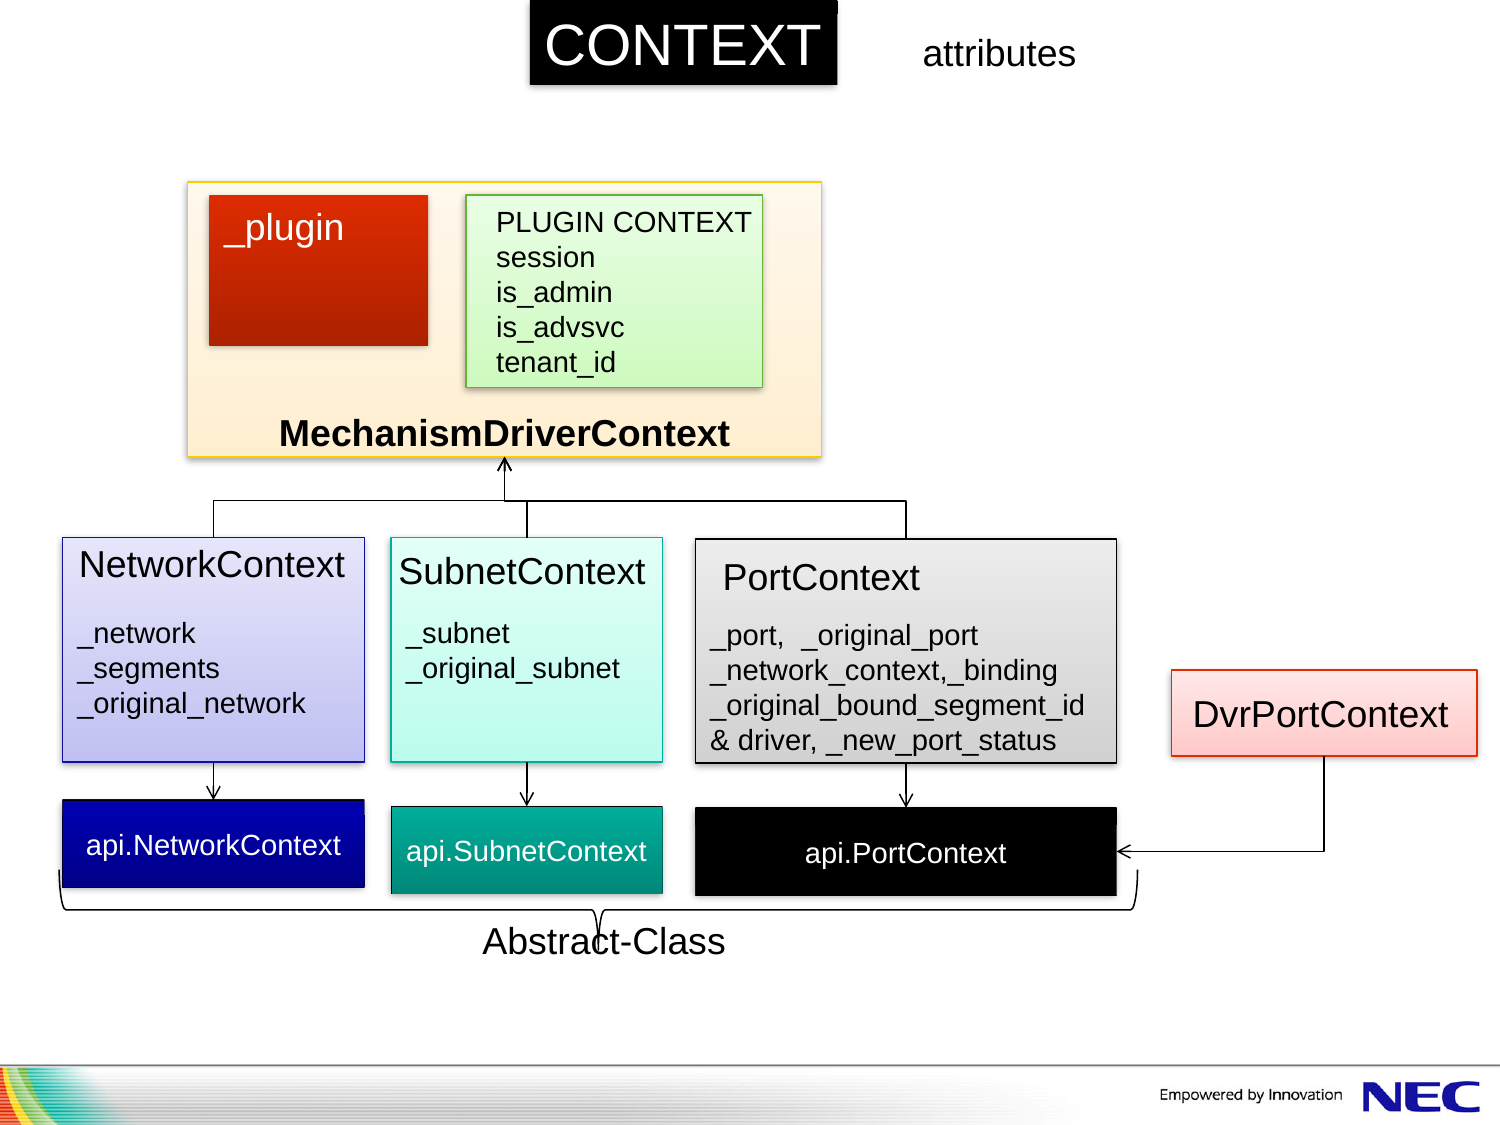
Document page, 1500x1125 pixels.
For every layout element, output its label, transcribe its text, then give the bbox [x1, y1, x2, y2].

text_box NetworkContext [64, 532, 313, 592]
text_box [318, 351, 400, 644]
text_box api.NetworkContext [62, 799, 365, 869]
text_box _plugin [209, 195, 429, 346]
text_box _network _segments _original_network [62, 537, 365, 763]
text_box api.PortContext [695, 807, 1117, 869]
picture [0, 0, 1500, 1125]
text_box DvrPortContext [1177, 682, 1464, 743]
text_box MechanismDriverContext [187, 181, 822, 458]
text_box SubnetContext [404, 539, 659, 600]
text_box [1171, 669, 1478, 757]
text_box attributes [907, 21, 1092, 81]
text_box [664, 296, 747, 699]
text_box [475, 485, 557, 509]
text_box Abstract-Class [467, 909, 741, 970]
text_box api.SubnetContext [391, 806, 663, 869]
text_box PortContext [752, 545, 936, 606]
text_box CONTEXT [529, 0, 838, 85]
text_box _subnet _original_subnet [390, 600, 663, 763]
text_box [465, 194, 763, 388]
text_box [1172, 699, 1269, 908]
text_box _port, _original_port _network_context,_binding _original_bound_segment_id & driver, _new_port_status [695, 538, 1117, 764]
text_box PLUGIN CONTEXT session is_admin is_advsvc tenant_id [481, 195, 788, 386]
text_box [58, 869, 1139, 911]
